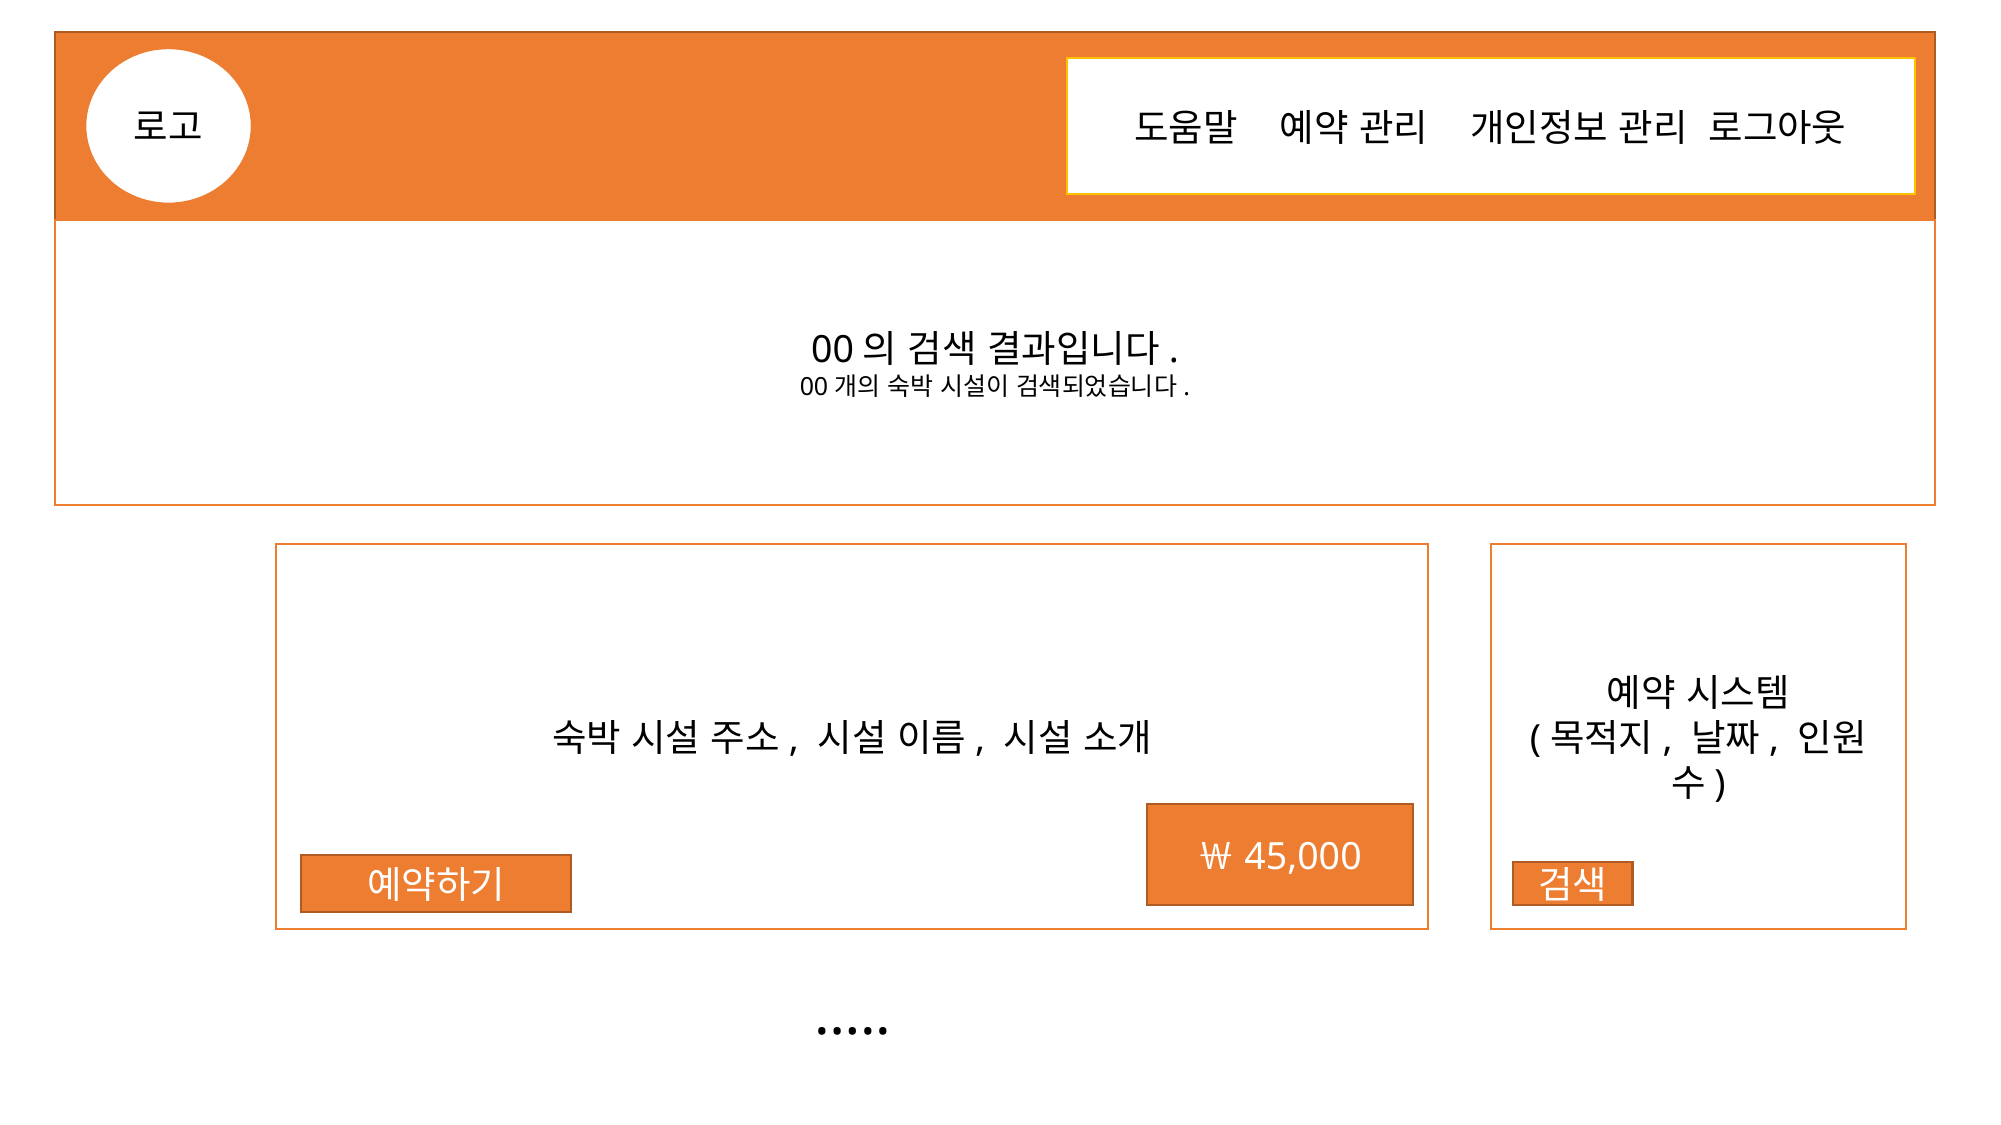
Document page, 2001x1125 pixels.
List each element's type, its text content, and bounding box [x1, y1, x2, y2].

text_box 숙박 시설 주소, 시설 이름, 시설 소개 [275, 543, 1429, 930]
text_box 예약하기 [300, 854, 572, 913]
text_box ….. [799, 968, 1086, 1054]
text_box 00의 검색 결과입니다. 00개의 숙박 시설이 검색되었습니다. [54, 219, 1936, 506]
text_box 예약 시스템 (목적지, 날짜, 인원 수) [1490, 543, 1907, 930]
text_box 검색 [1512, 861, 1634, 906]
text_box ￦45,000 [1146, 803, 1414, 906]
text_box 도움말 예약 관리 개인정보 관리 로그아웃 [1066, 57, 1916, 195]
text_box [54, 31, 1936, 219]
text_box 로고 [84, 47, 253, 205]
